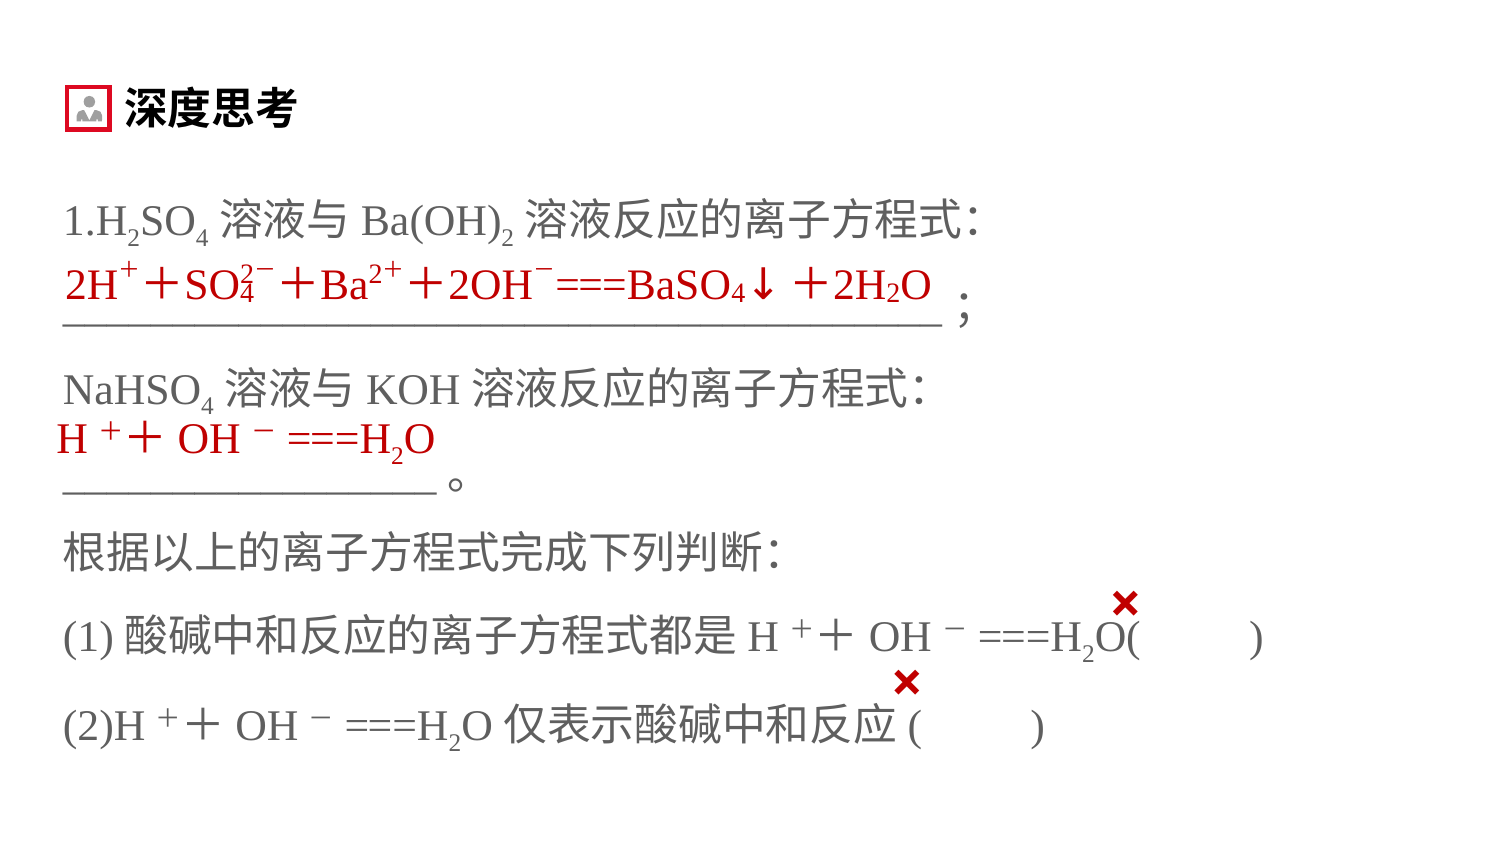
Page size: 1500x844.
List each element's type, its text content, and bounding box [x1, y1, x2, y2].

text_box × [1094, 559, 1157, 642]
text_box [65, 249, 994, 329]
text_box H＋＋OH－===H2O [41, 402, 450, 477]
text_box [66, 72, 315, 141]
text_box 1.H2SO4溶液与Ba(OH)2溶液反应的离子方程式： ________________________________________； NaHSO4溶液与KOH溶液反应的离子方程式： _________________。 根据以上的离子方程式完成下列判断： (1)酸碱中和反应的离子方程式都是H＋＋OH－===H2O( ) (2)H＋＋OH－===H2O仅表示酸碱中和反应( ) [48, 154, 1452, 764]
text_box × [876, 638, 939, 721]
